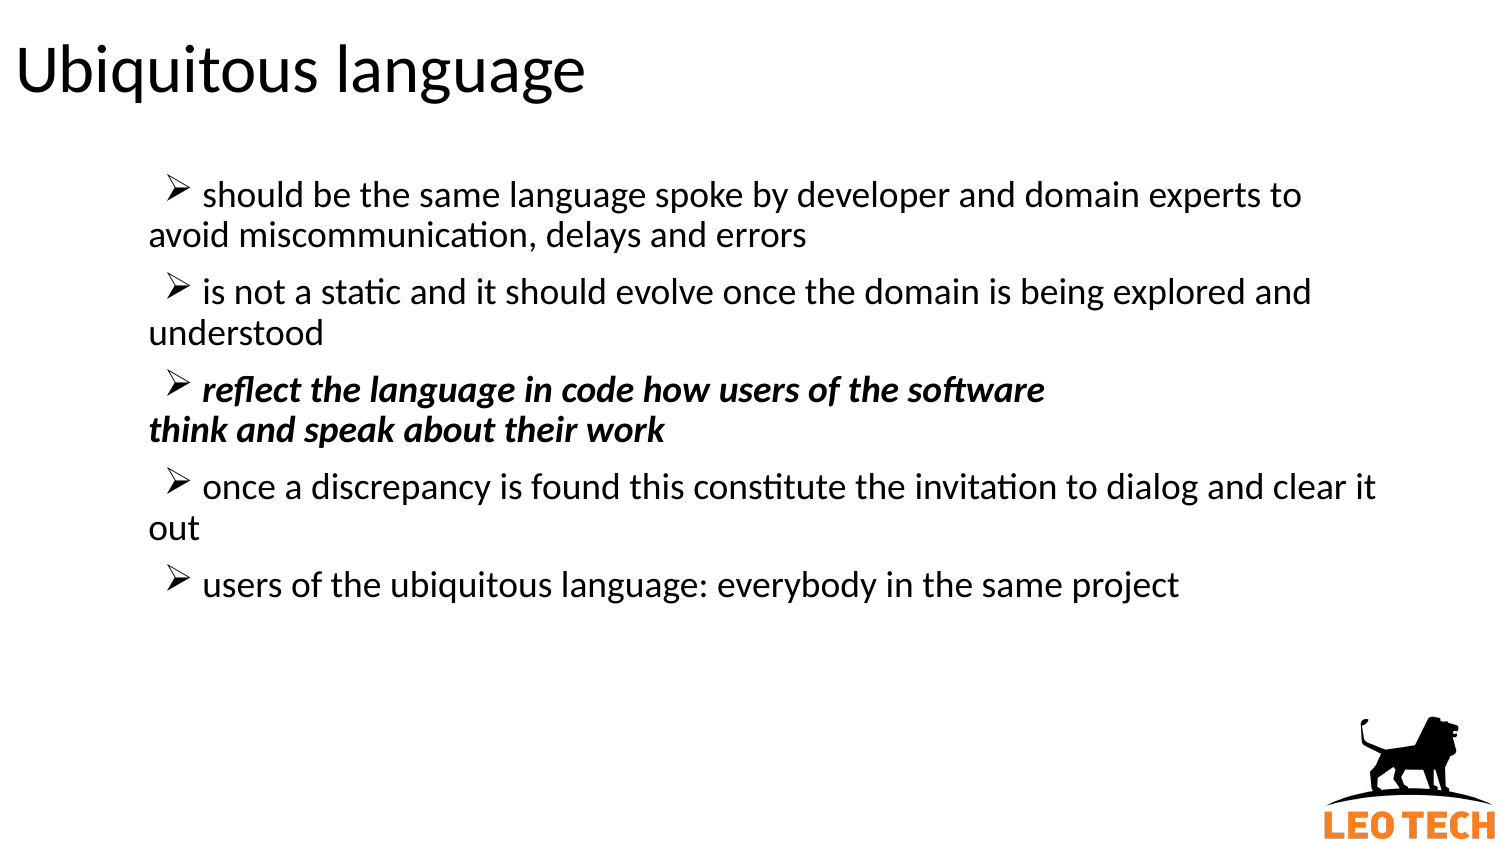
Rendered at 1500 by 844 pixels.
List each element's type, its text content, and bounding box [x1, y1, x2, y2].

list should be the same language spoke by developer and domain experts to avoid miscommunication, delays and errors is not a static and it should evolve once the domain is being explored and understood reflect the language in code how users of the software think and speak about their work once a discrepancy is found this constitute the invitation to dialog and clear it out users of the ubiquitous language: everybody in the same project [104, 159, 1398, 696]
title Ubiquitous language [0, 11, 1294, 129]
picture [1324, 715, 1495, 840]
